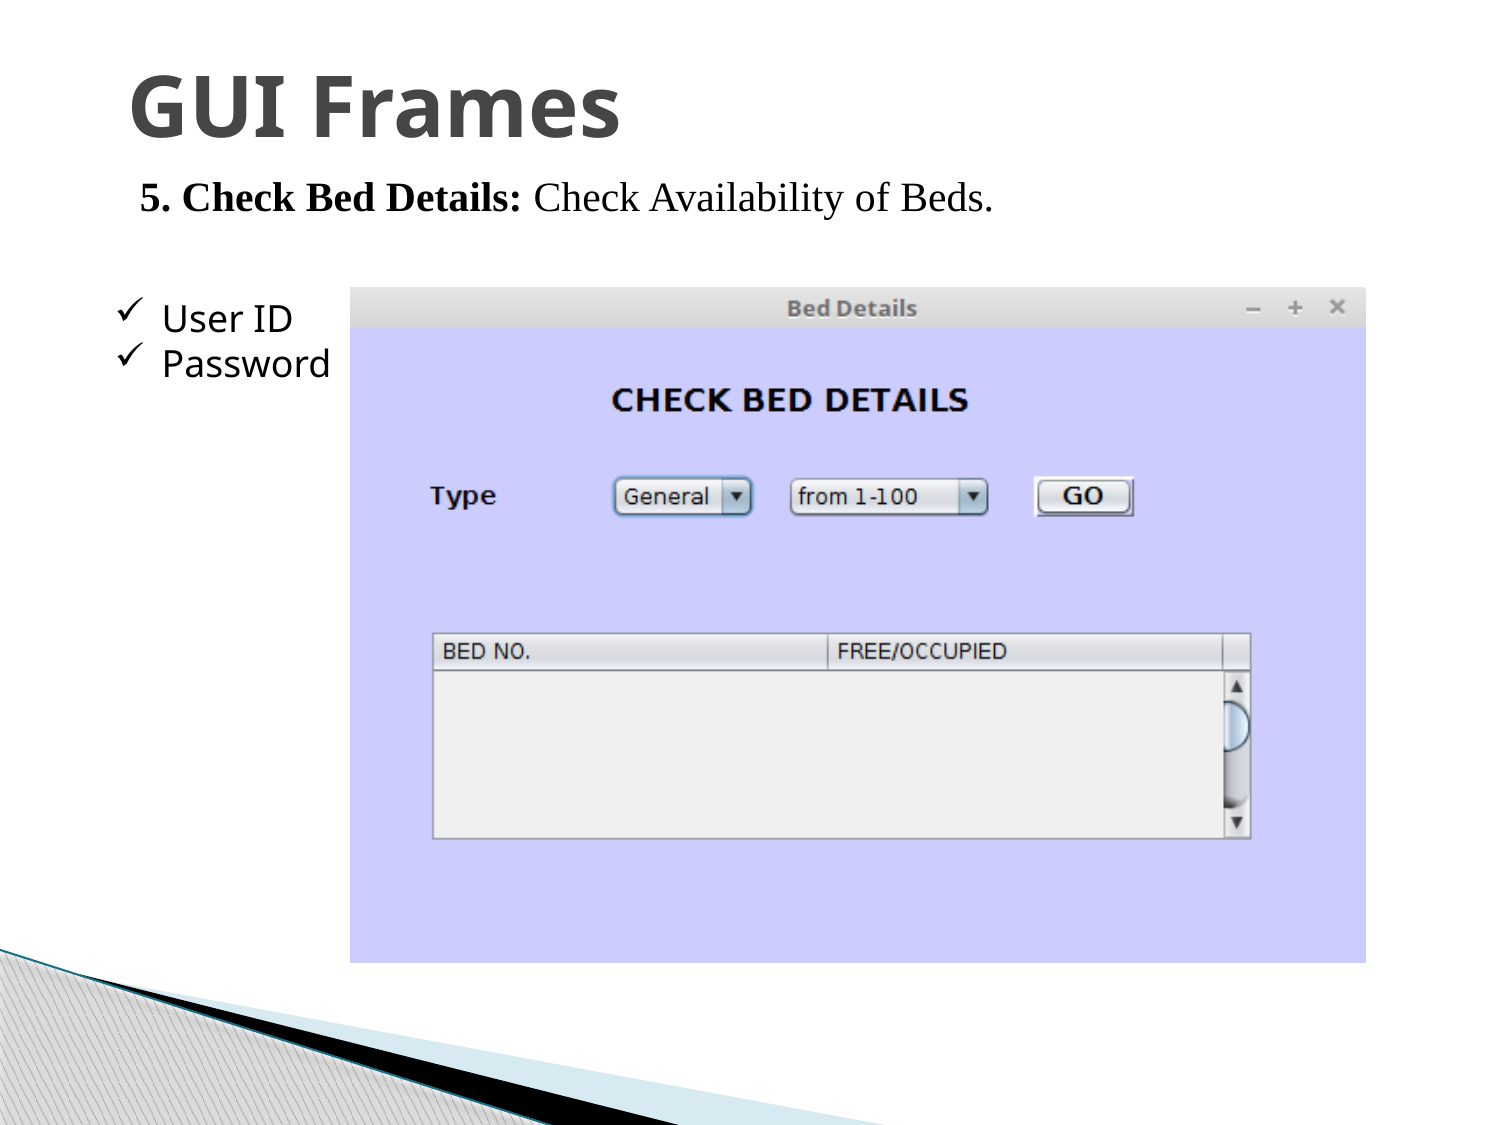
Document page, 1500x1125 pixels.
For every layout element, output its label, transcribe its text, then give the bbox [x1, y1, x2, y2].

text_box User ID Password [99, 287, 349, 393]
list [349, 287, 1366, 963]
text_box 5. Check Bed Details: Check Availability of Beds. [125, 162, 1363, 228]
title GUI Frames [112, 45, 1263, 163]
